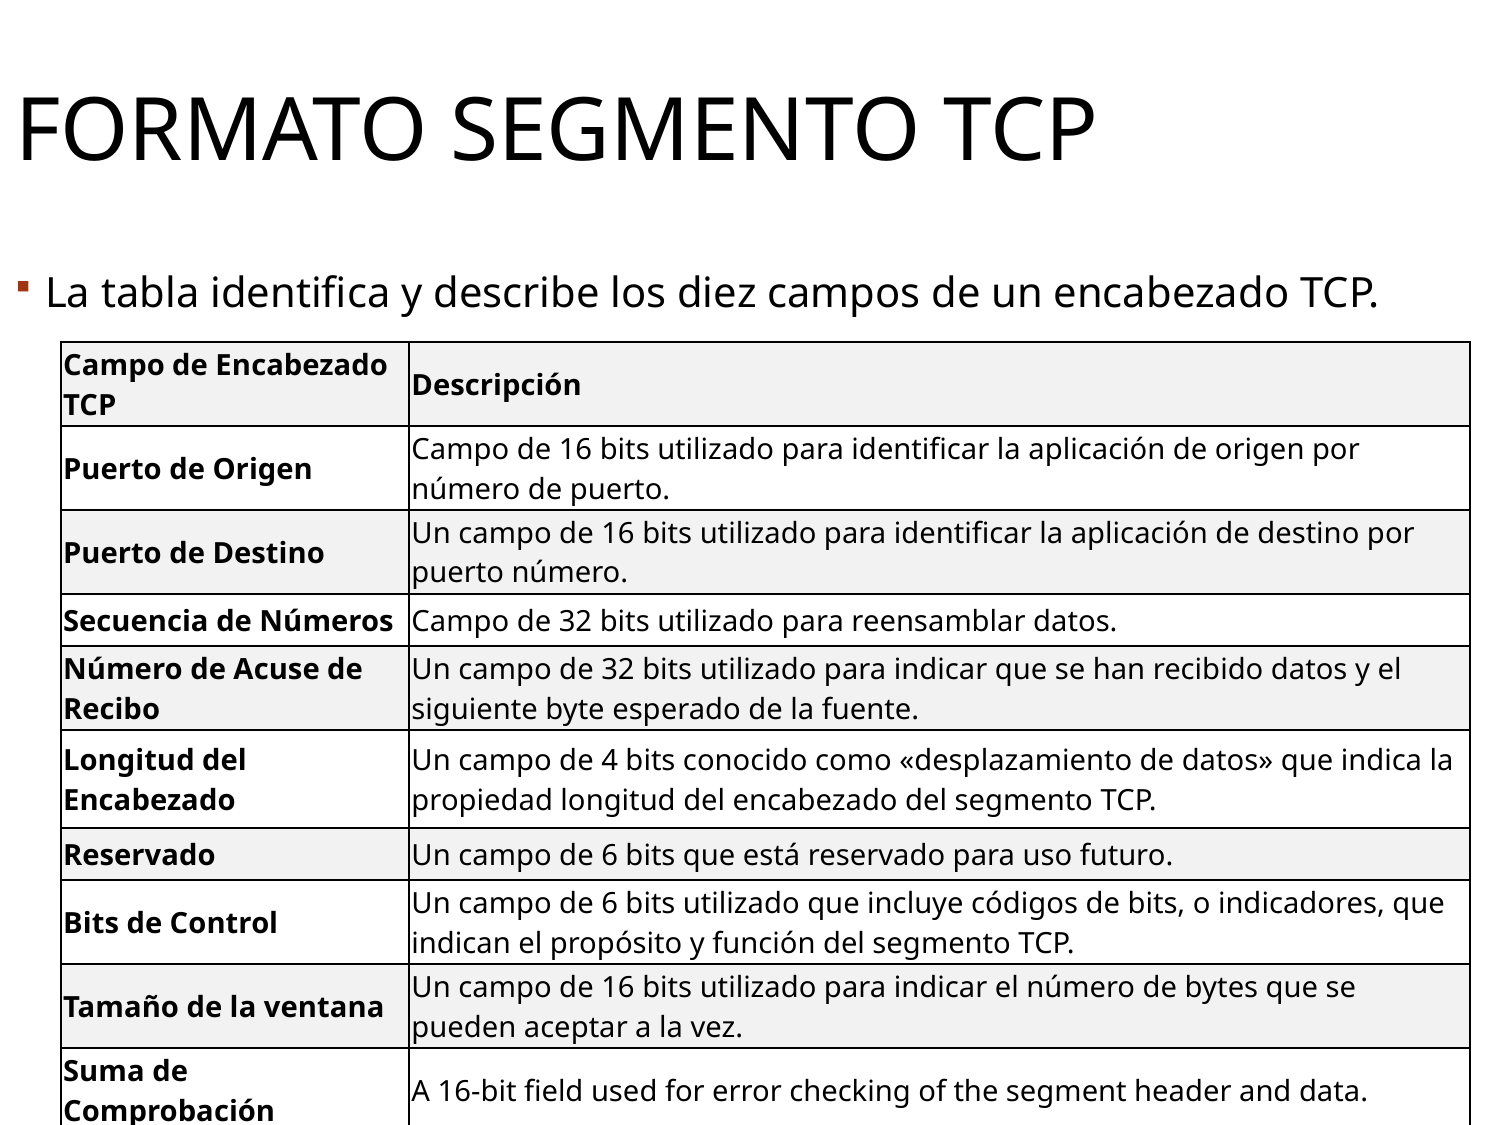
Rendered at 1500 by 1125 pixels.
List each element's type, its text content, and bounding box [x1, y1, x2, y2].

table_cell Campo de 32 bits utilizado para reensamblar datos. [410, 595, 1469, 645]
table_cell Un campo de 6 bits que está reservado para uso futuro. [410, 829, 1469, 879]
table_cell Un campo de 32 bits utilizado para indicar que se han recibido datos y el siguiente byte esperado de la fuente. [410, 647, 1469, 729]
table_cell Un campo de 16 bits utilizado para identificar la aplicación de destino por puerto número. [410, 511, 1469, 593]
table_cell Un campo de 6 bits utilizado que incluye códigos de bits, o indicadores, que indican el propósito y función del segmento TCP. [410, 881, 1469, 963]
table_cell Puerto de Destino [62, 511, 408, 593]
table_cell Un campo de 4 bits conocido como «desplazamiento de datos» que indica la propiedad longitud del encabezado del segmento TCP. [410, 731, 1469, 827]
table_cell Puerto de Origen [62, 427, 408, 509]
table_cell Longitud del Encabezado [62, 731, 408, 827]
table_cell Reservado [62, 829, 408, 879]
list La tabla identifica y describe los diez campos de un encabezado TCP. [0, 263, 1471, 342]
table_cell Bits de Control [62, 881, 408, 963]
table_cell Secuencia de Números [62, 595, 408, 645]
title FORMATO SEGMENTO TCP [0, 0, 1500, 264]
table_header Descripción [410, 343, 1469, 425]
table_cell Suma de Comprobación [62, 1049, 408, 1125]
table_header Campo de Encabezado TCP [62, 343, 408, 425]
table_cell Número de Acuse de Recibo [62, 647, 408, 729]
table_cell Un campo de 16 bits utilizado para indicar el número de bytes que se pueden aceptar a la vez. [410, 965, 1469, 1047]
table_cell Tamaño de la ventana [62, 965, 408, 1047]
table_cell A 16-bit field used for error checking of the segment header and data. [410, 1049, 1469, 1125]
table_cell Campo de 16 bits utilizado para identificar la aplicación de origen por número de puerto. [410, 427, 1469, 509]
